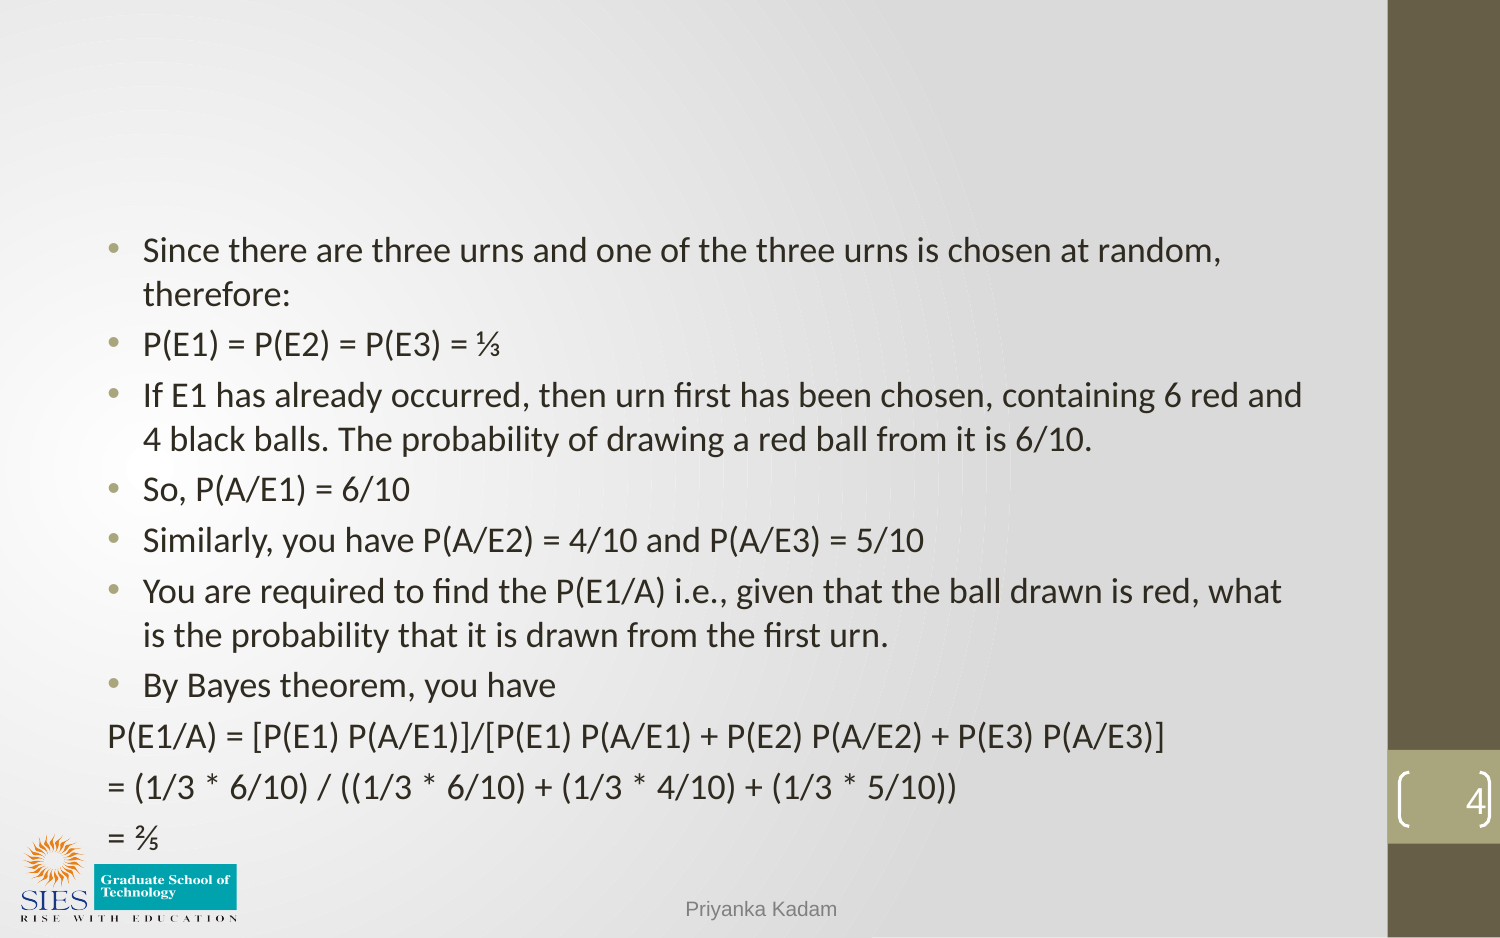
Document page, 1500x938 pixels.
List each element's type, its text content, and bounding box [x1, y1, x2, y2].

slide_number 4 [1397, 770, 1492, 828]
picture [20, 832, 237, 922]
list Since there are three urns and one of the three urns is chosen at random, therefore: P(E1) = P(E2) = P(E3) = ⅓ If E1 has already occurred, then urn first has been chosen, containing 6 red and 4 black balls. The probability of drawing a red ball from it is 6/10. So, P(A/E1) = 6/10 Similarly, you have P(A/E2) = 4/10 and P(A/E3) = 5/10 You are required to find the P(E1/A) i.e., given that the ball drawn is red, what is the probability that it is drawn from the first urn. By Bayes theorem, you have P(E1/A) = [P(E1) P(A/E1)]/[P(E1) P(A/E1) + P(E2) P(A/E2) + P(E3) P(A/E3)] = (1/3 * 6/10) / ((1/3 * 6/10) + (1/3 * 4/10) + (1/3 * 5/10)) = ⅖ [75, 218, 1325, 875]
